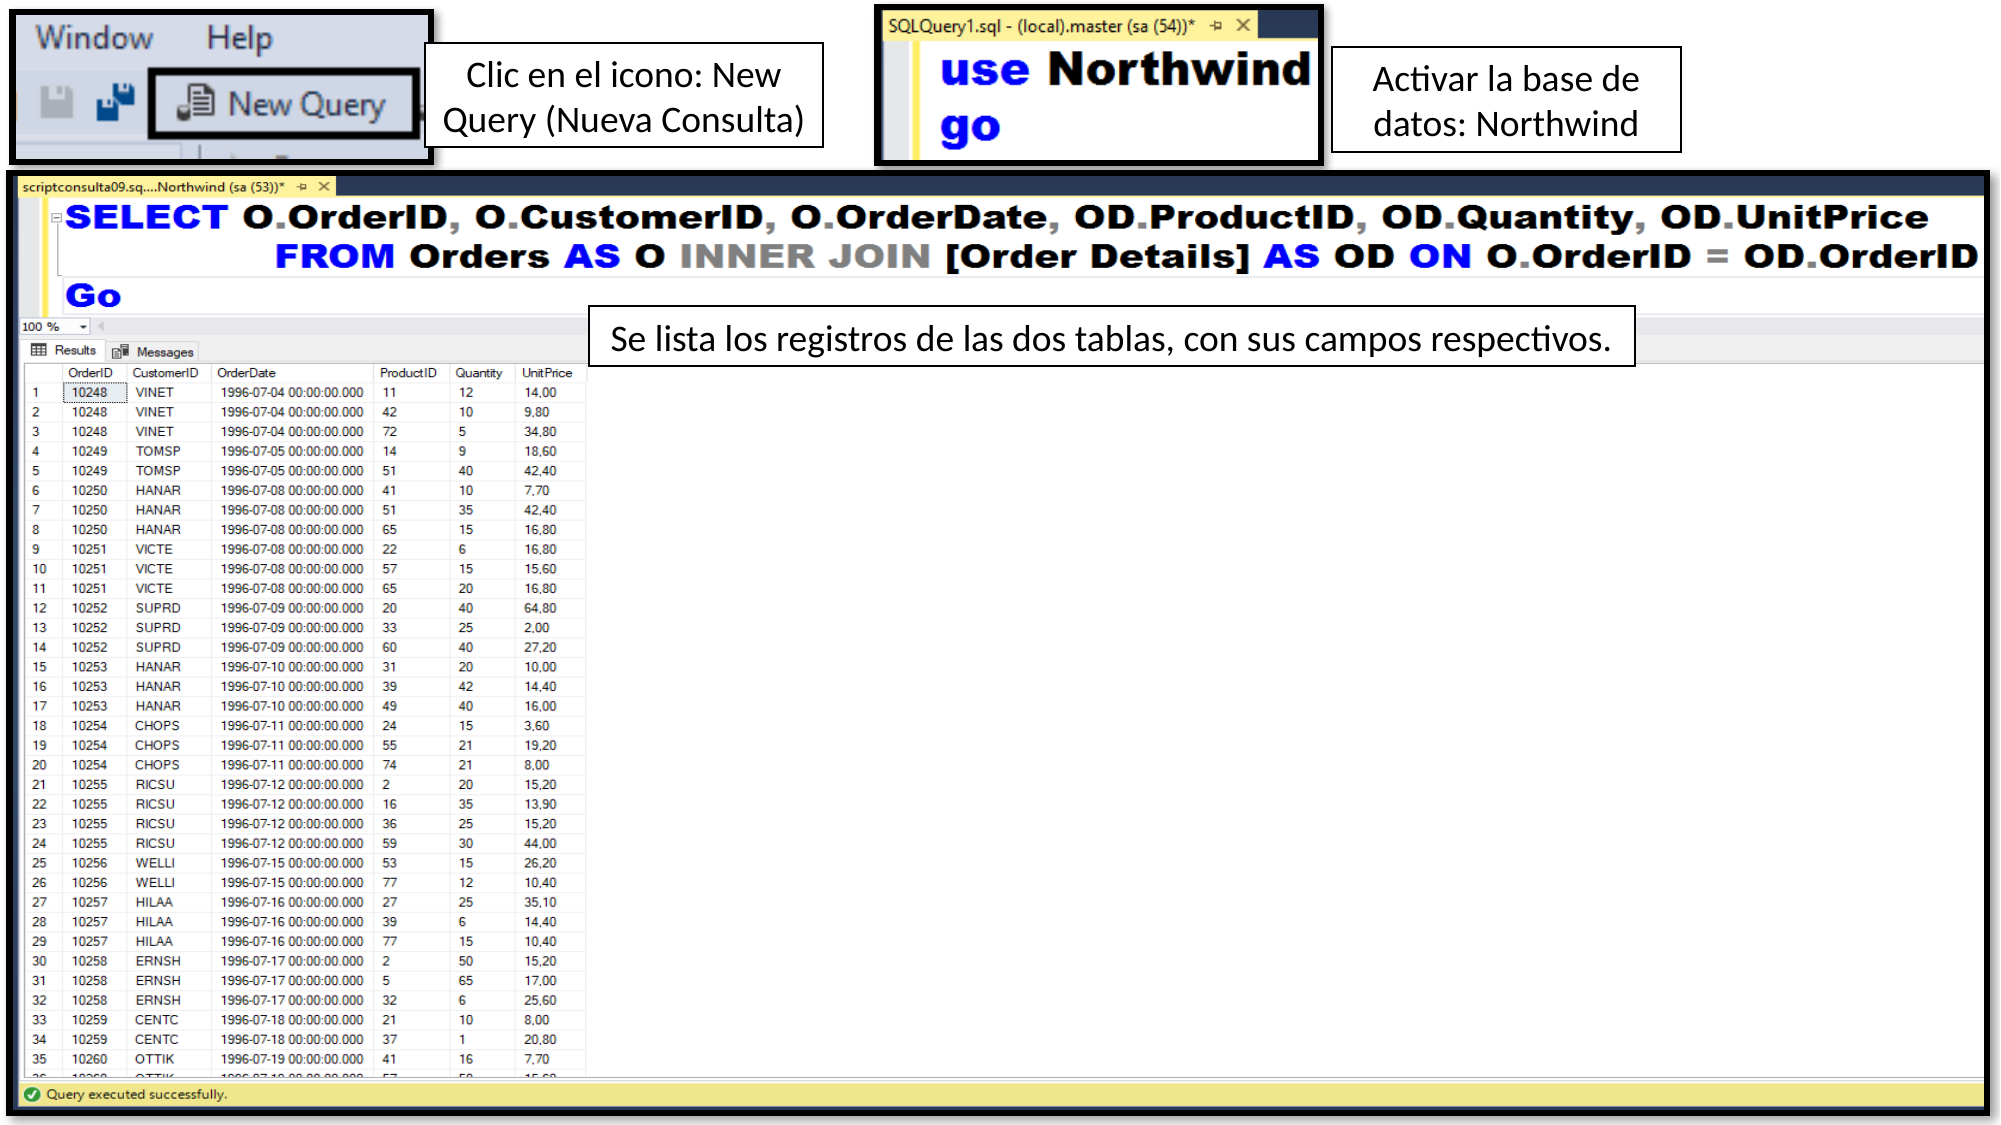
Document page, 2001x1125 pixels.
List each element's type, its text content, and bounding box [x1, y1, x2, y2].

text_box Clic en el icono: New Query (Nueva Consulta) [429, 42, 824, 148]
text_box Activar la base de datos: Northwind [1331, 46, 1682, 153]
picture [880, 9, 1318, 160]
picture [15, 15, 429, 159]
picture [12, 176, 1984, 1110]
